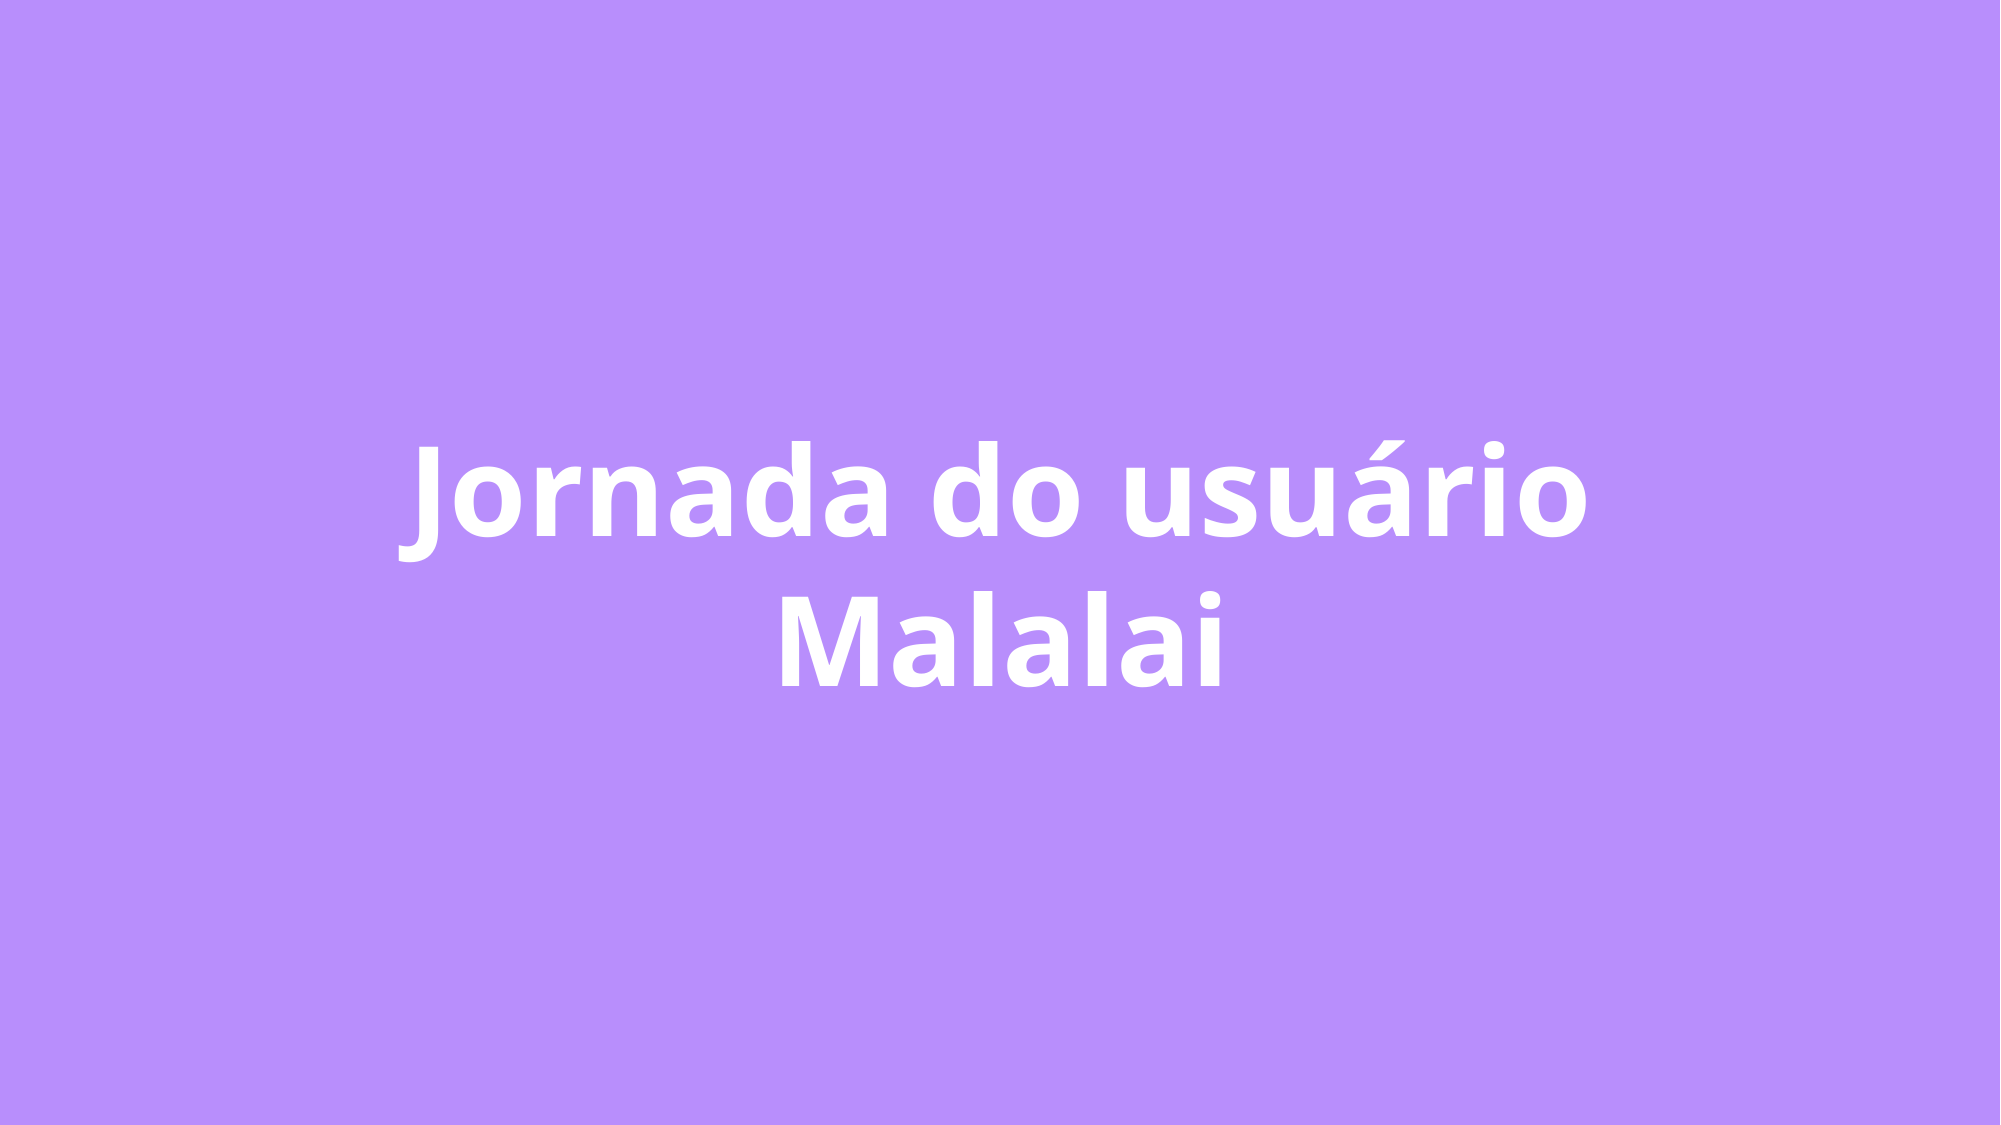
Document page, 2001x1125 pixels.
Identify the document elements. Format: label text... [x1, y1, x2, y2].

text_box Jornada do usuário Malalai [261, 403, 1741, 719]
text_box [0, 0, 2000, 1125]
